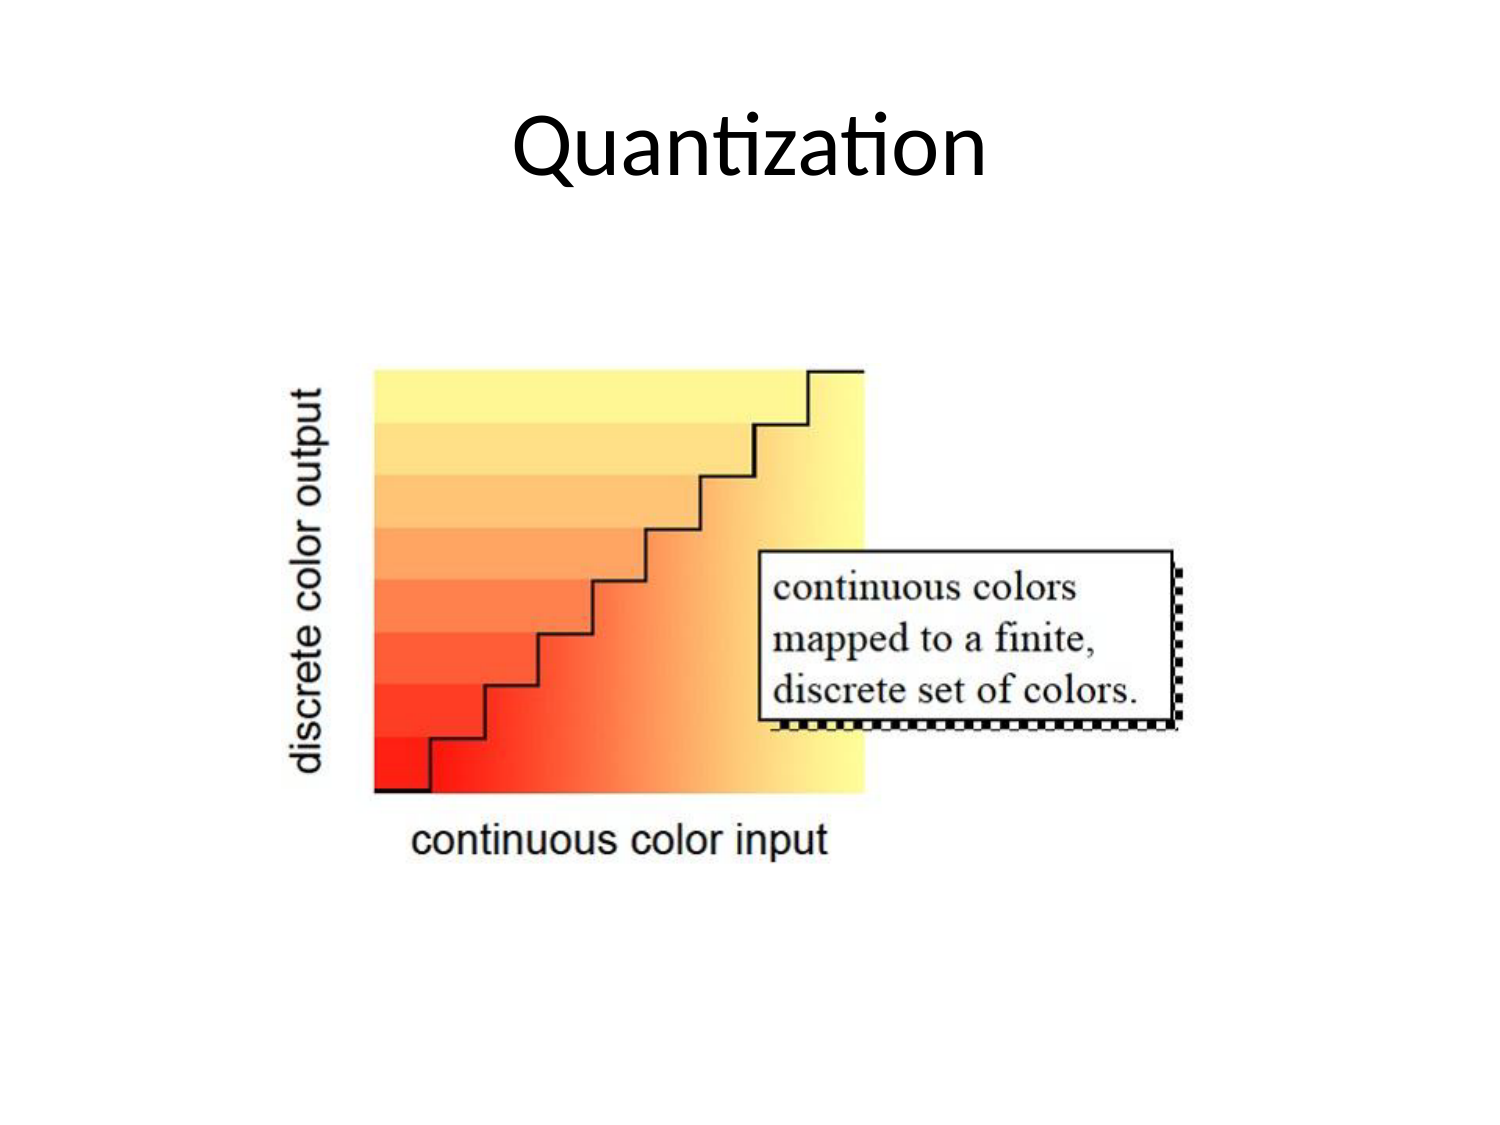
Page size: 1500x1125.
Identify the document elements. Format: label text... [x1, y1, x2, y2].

title Quantization [75, 45, 1425, 233]
picture [280, 362, 1216, 867]
